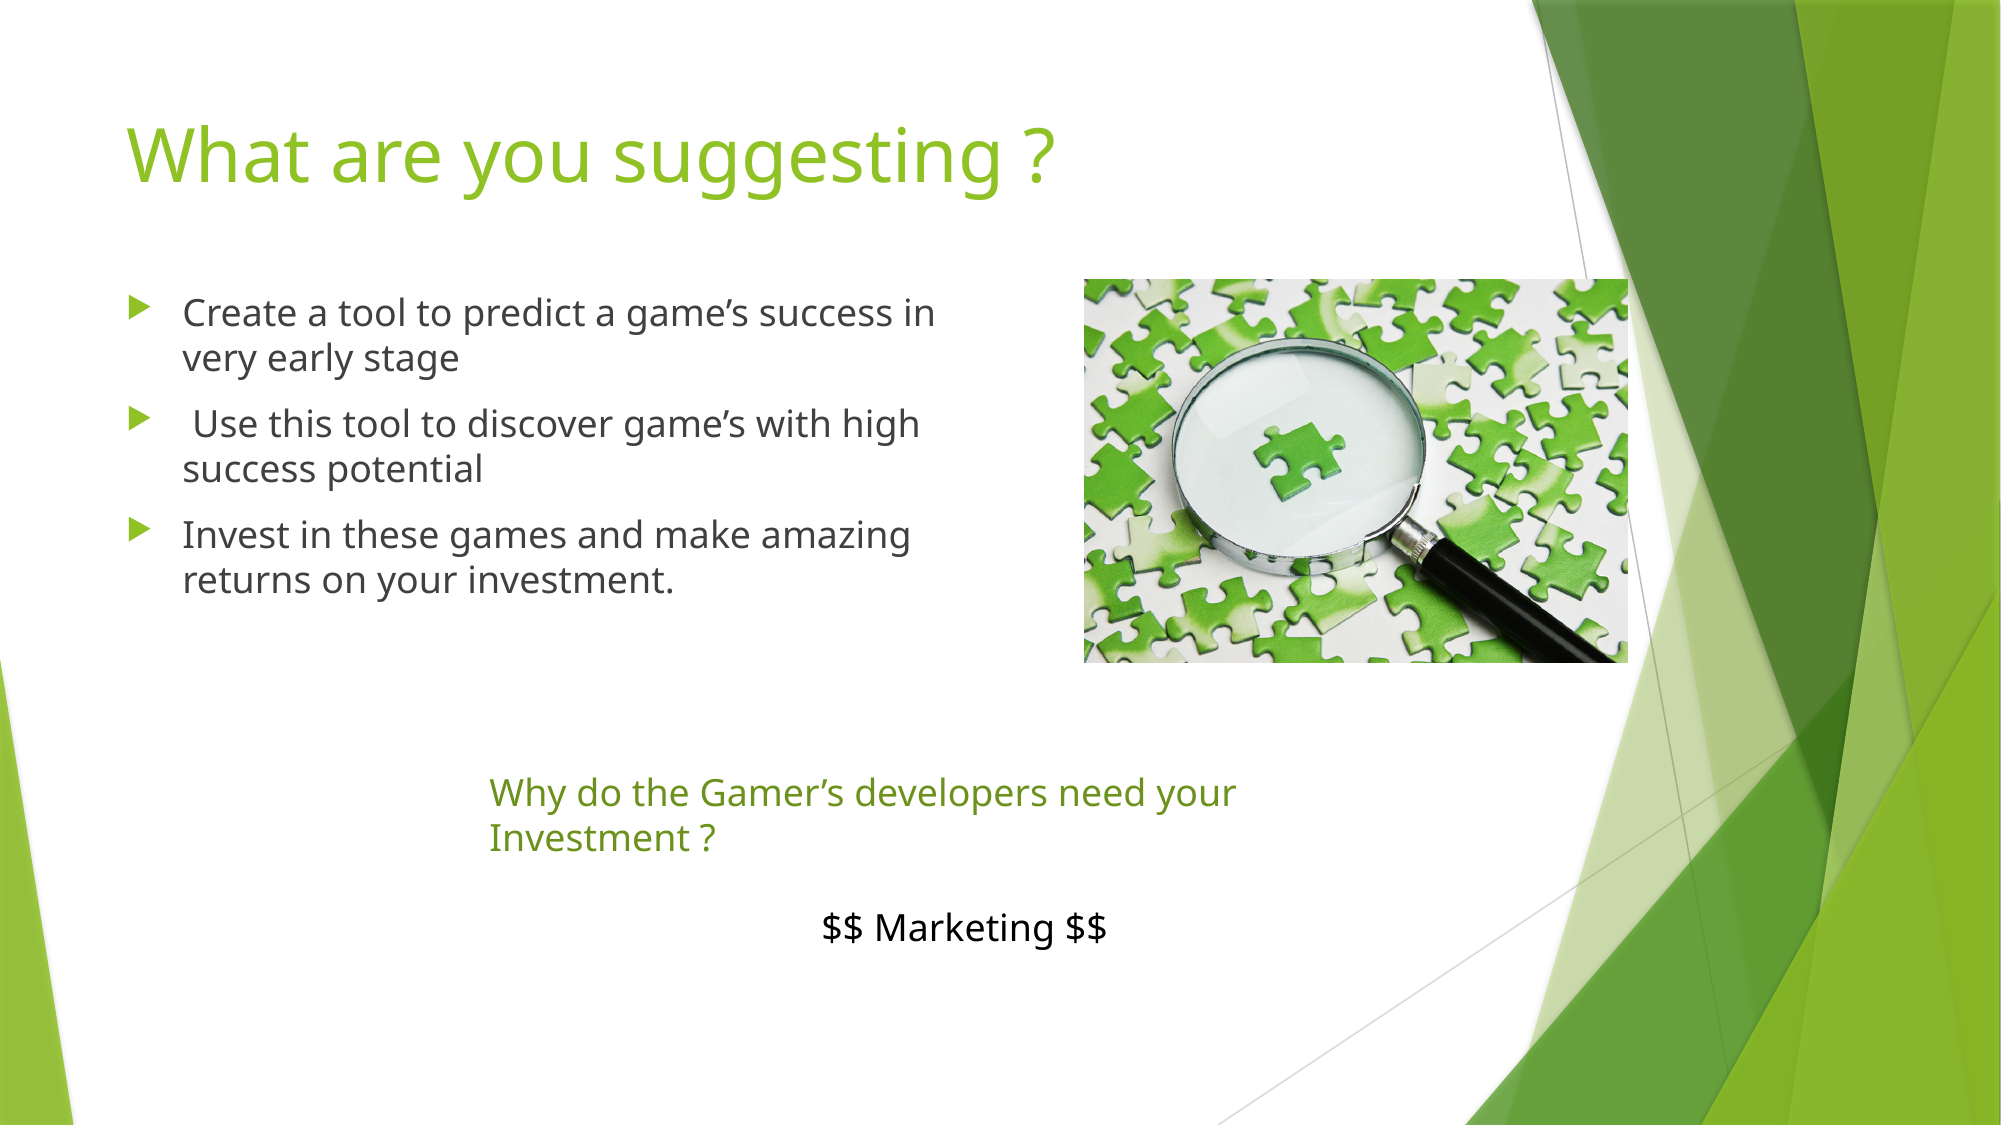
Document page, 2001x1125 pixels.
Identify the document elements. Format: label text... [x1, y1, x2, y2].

picture [1083, 279, 1629, 663]
text_box Why do the Gamer’s developers need your Investment ? $$ Marketing $$ [474, 761, 1455, 956]
title What are you suggesting ? [111, 99, 1522, 317]
list Create a tool to predict a game’s success in very early stage Use this tool to discover game’s with high success potential Invest in these games and make amazing returns on your investment. [111, 281, 965, 632]
